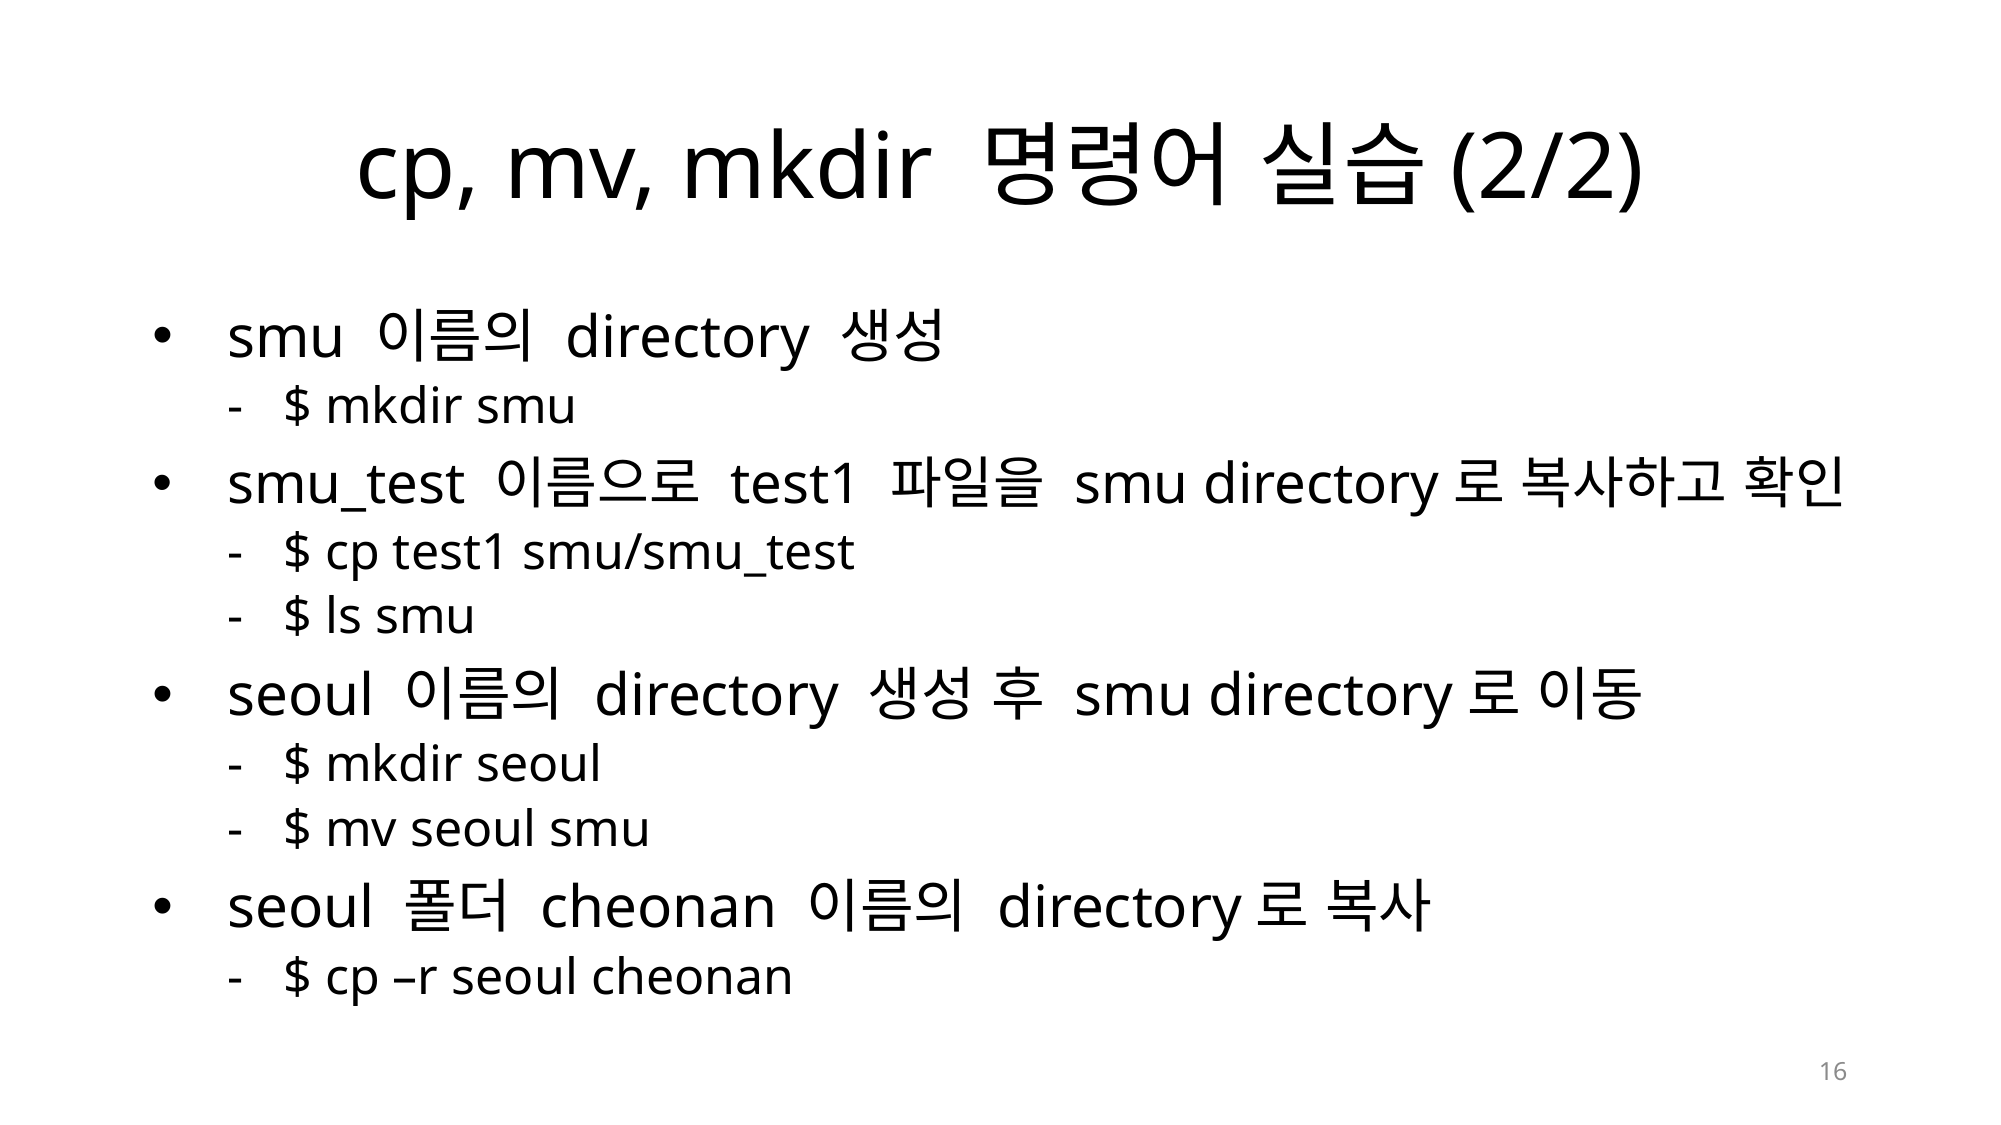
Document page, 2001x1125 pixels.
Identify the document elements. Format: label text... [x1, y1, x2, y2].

list smu 이름의 directory 생성 $ mkdir smu smu_test 이름으로 test1 파일을 smu directory로 복사하고 확인 $ cp test1 smu/smu_test $ ls smu seoul 이름의 directory 생성 후 smu directory로 이동 $ mkdir seoul $ mv seoul smu seoul 폴더 cheonan 이름의 directory로 복사 $ cp –r seoul cheonan [137, 299, 1863, 1014]
title cp, mv, mkdir 명령어 실습(2/2) [137, 59, 1863, 278]
slide_number 16 [1412, 1042, 1863, 1103]
